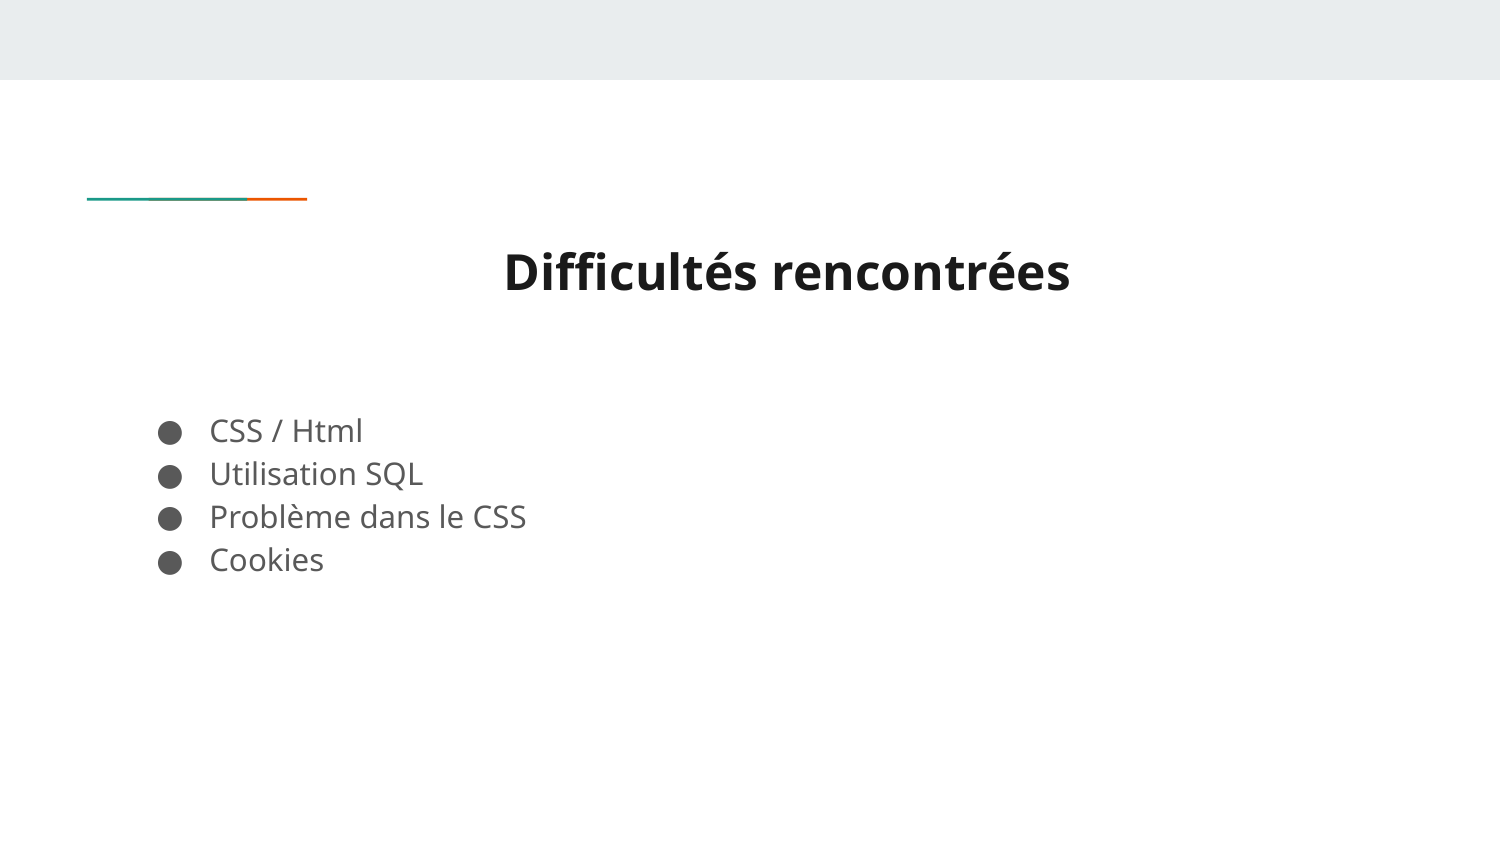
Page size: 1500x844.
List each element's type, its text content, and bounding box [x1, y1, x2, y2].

title Difficultés rencontrées [119, 216, 1381, 305]
list CSS / Html Utilisation SQL Problème dans le CSS Cookies [119, 390, 1381, 762]
